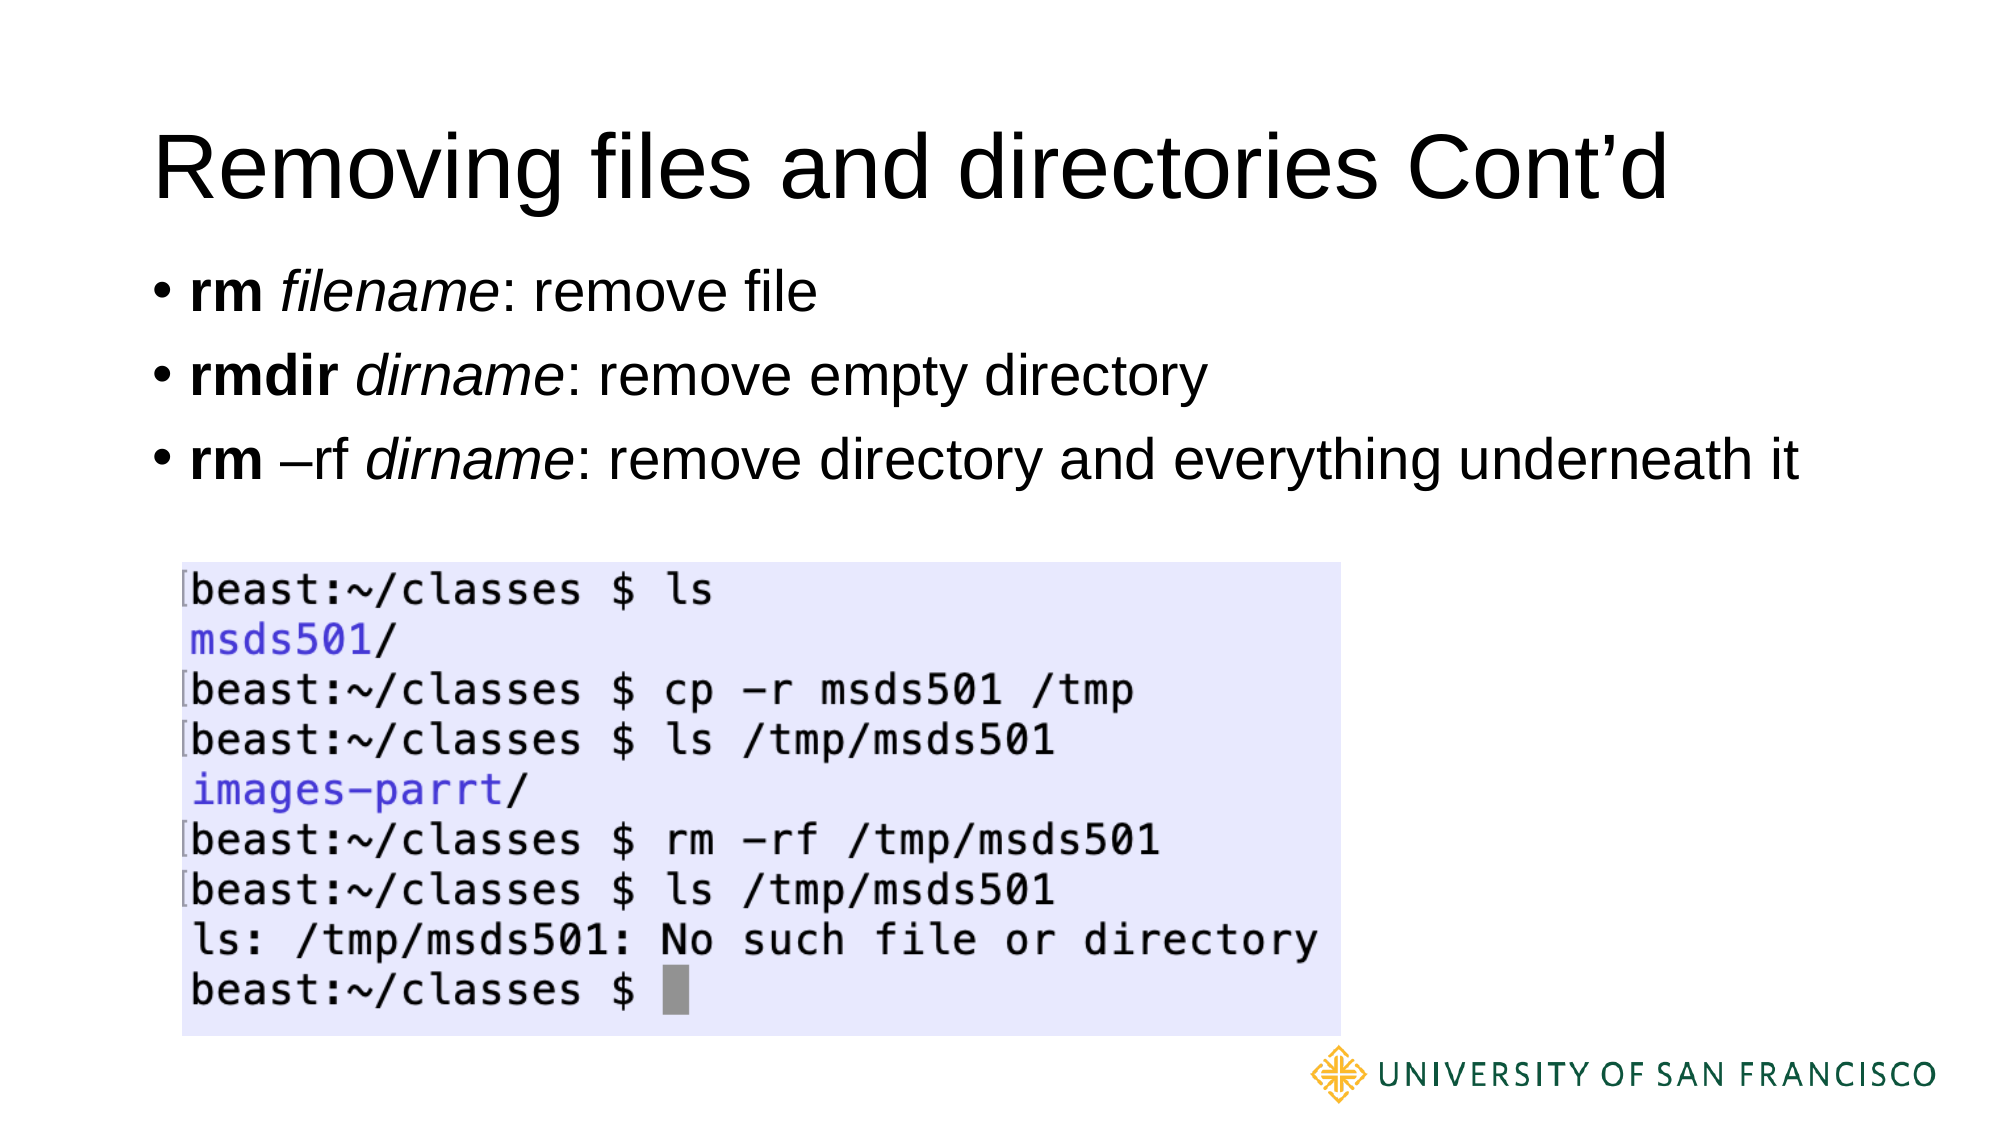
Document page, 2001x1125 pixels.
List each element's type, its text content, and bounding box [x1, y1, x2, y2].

picture [182, 562, 1341, 1036]
list rm filename: remove file rmdir dirname: remove empty directory rm –rf dirname: remove directory and everything underneath it [137, 253, 1863, 1014]
title Removing files and directories Cont’d [137, 59, 1863, 253]
